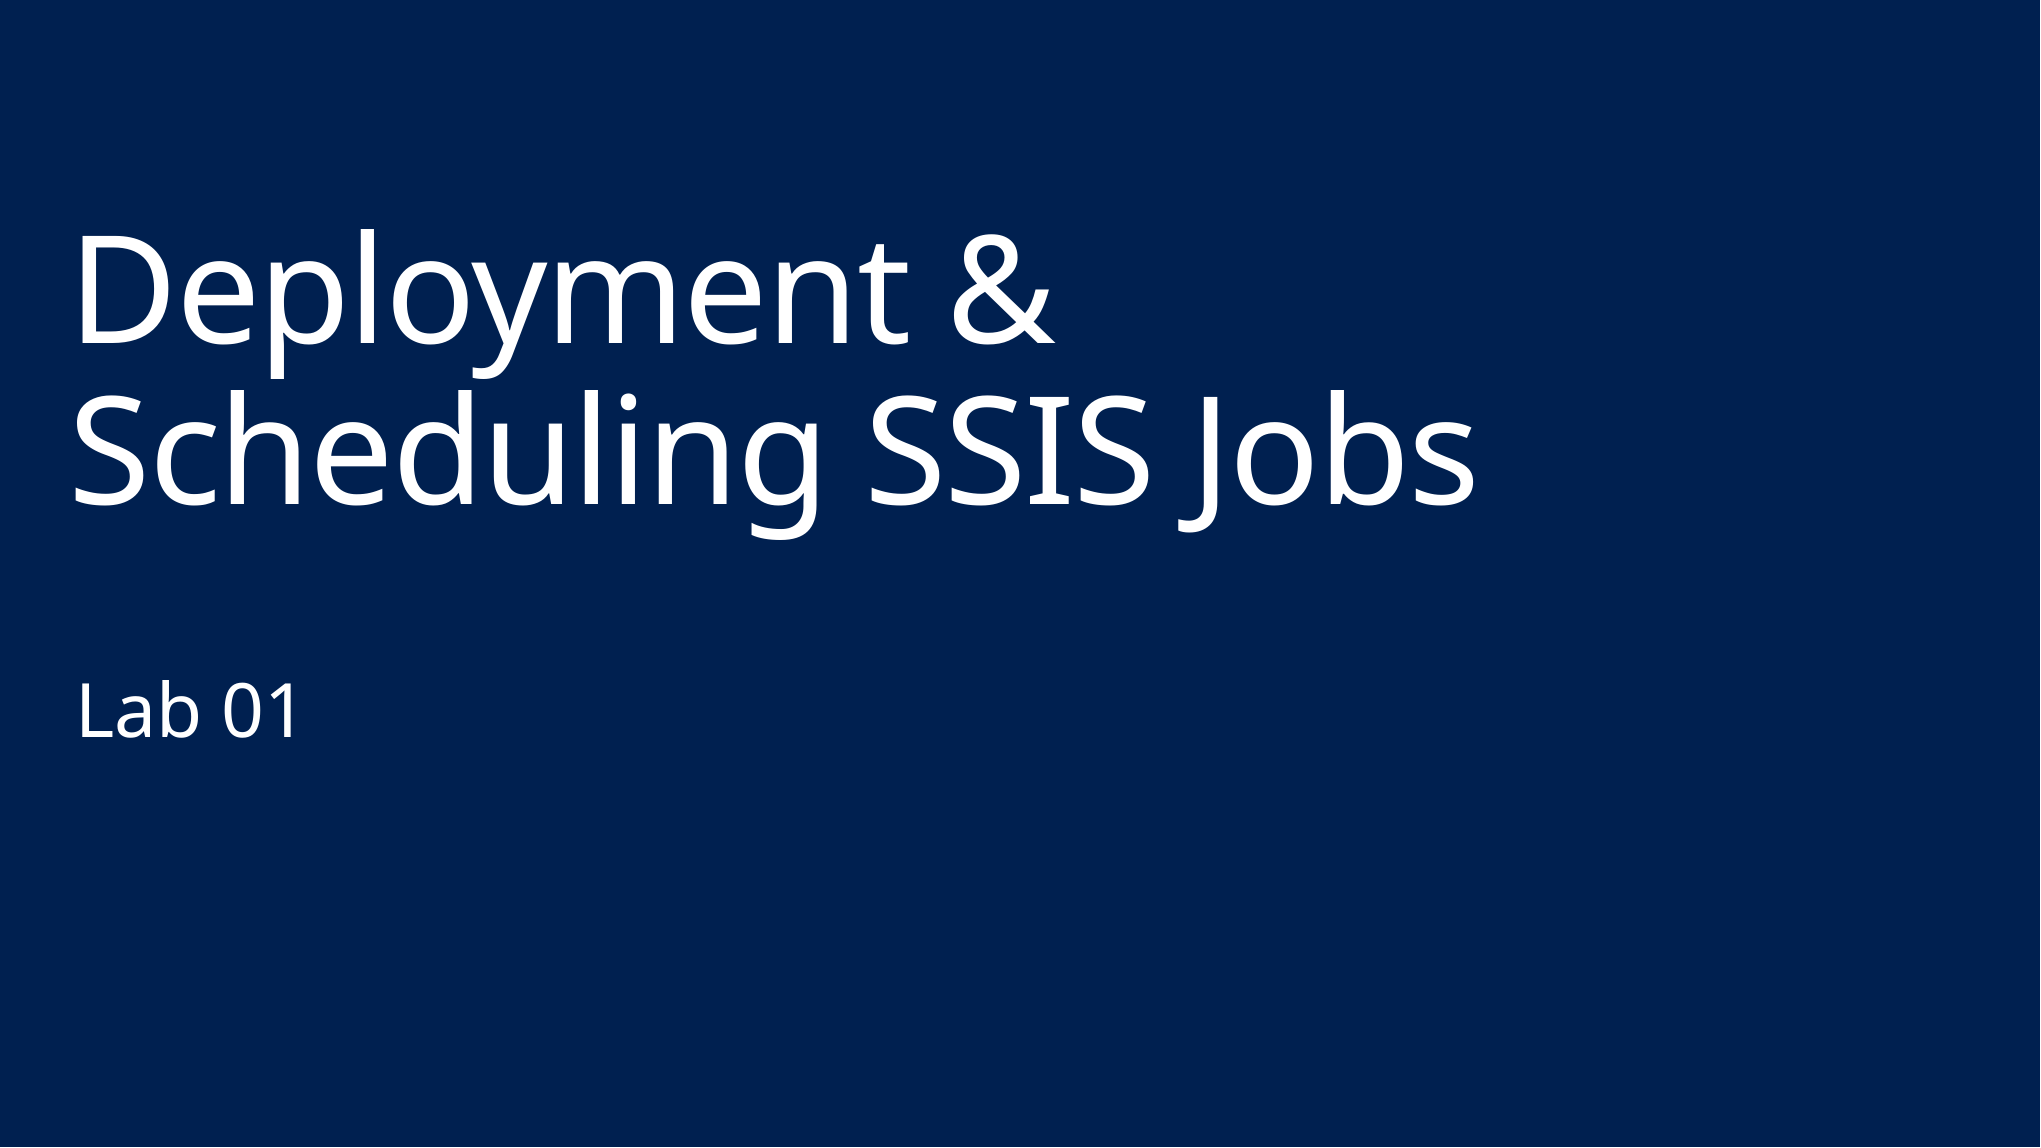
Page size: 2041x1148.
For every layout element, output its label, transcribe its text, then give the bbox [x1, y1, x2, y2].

list Lab 01 [45, 648, 1696, 949]
title Deployment & Scheduling SSIS Jobs [45, 198, 1695, 648]
